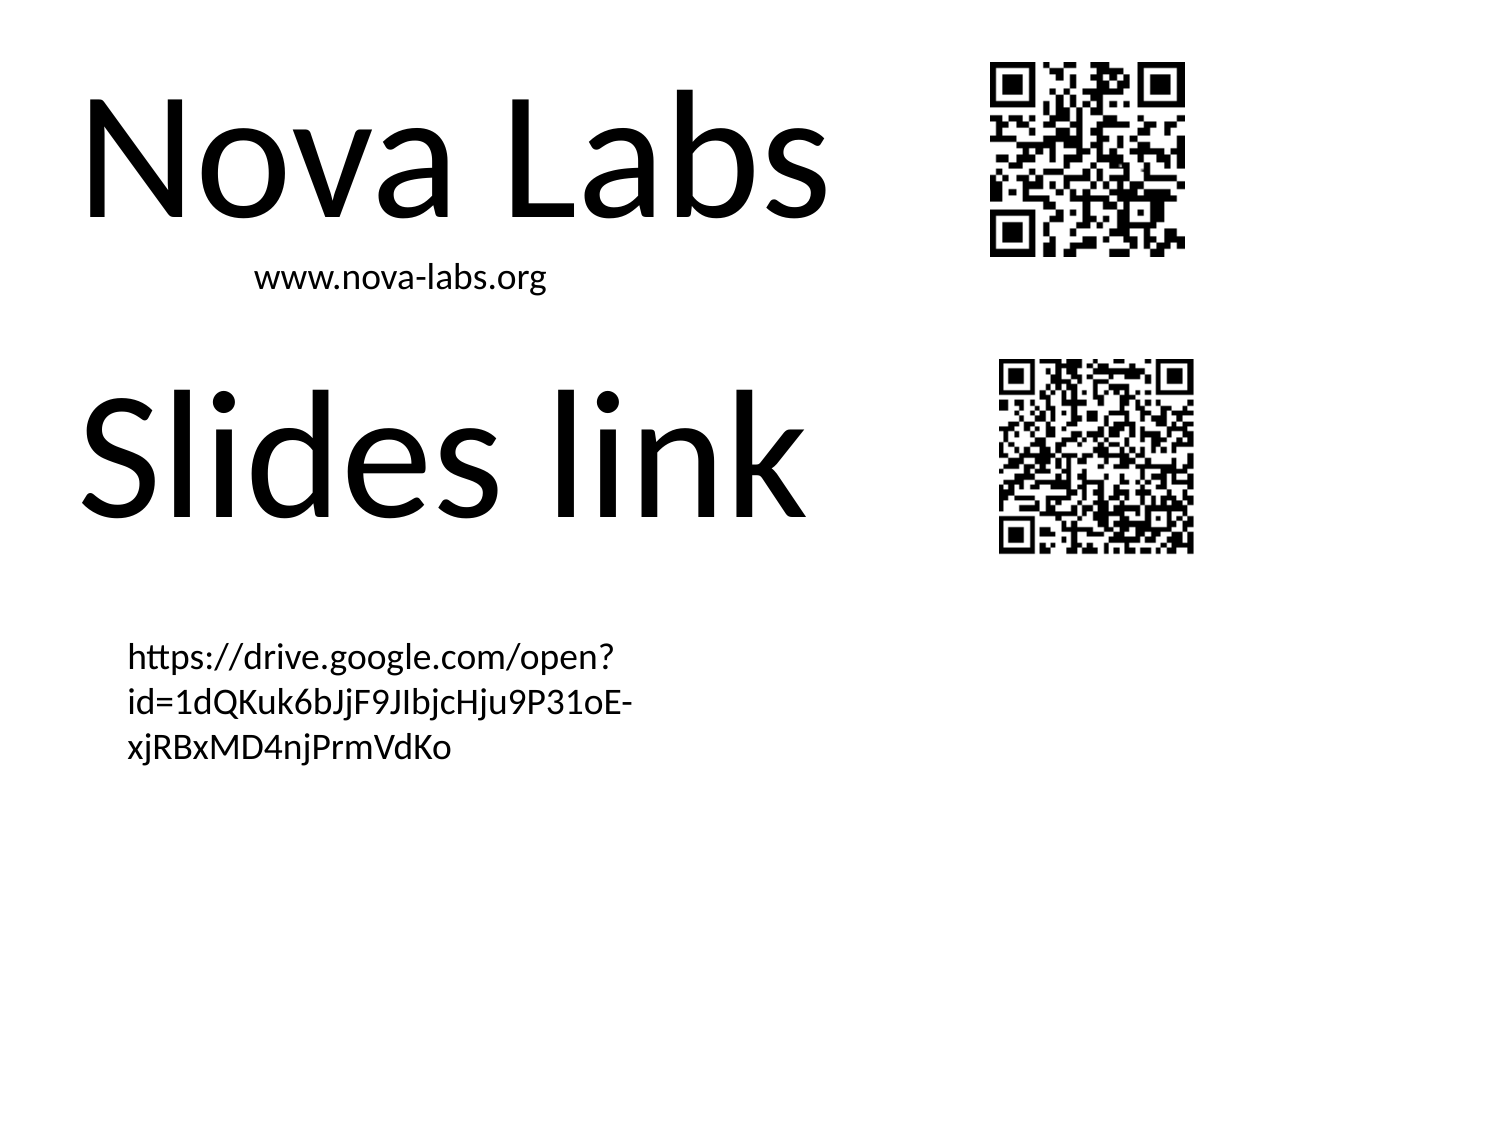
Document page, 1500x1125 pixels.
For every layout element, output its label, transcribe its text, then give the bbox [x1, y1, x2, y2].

text_box https://drive.google.com/open?id=1dQKuk6bJjF9JIbjcHju9P31oE-xjRBxMD4njPrmVdKo [112, 625, 863, 775]
picture [990, 62, 1185, 257]
text_box Slides link [62, 350, 1413, 538]
title Nova Labs [62, 50, 1413, 238]
picture [999, 359, 1209, 562]
text_box www.nova-labs.org [238, 244, 563, 305]
